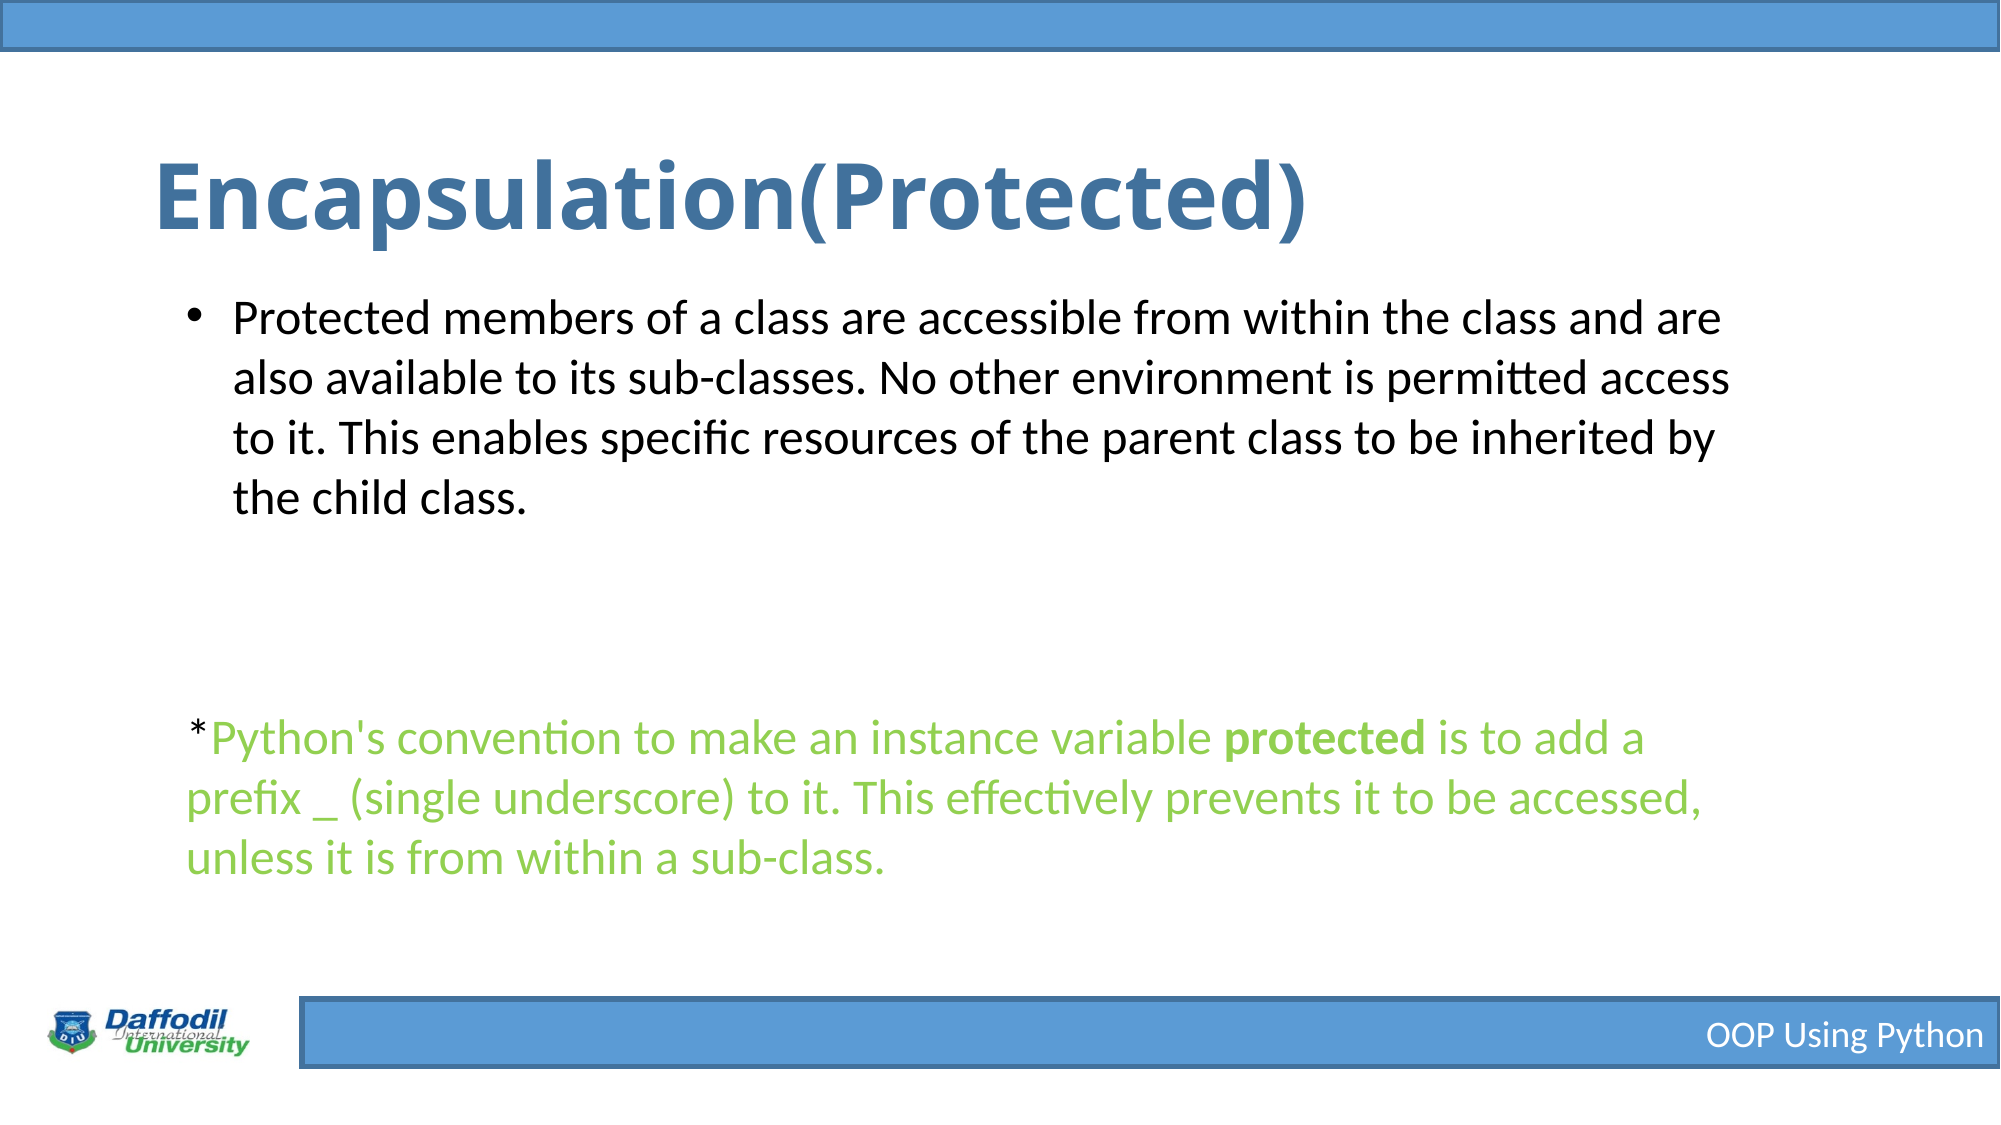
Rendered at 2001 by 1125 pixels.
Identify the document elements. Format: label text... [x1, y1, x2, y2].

text_box OOP Using Python [301, 998, 2000, 1068]
text_box [0, 0, 2000, 51]
title Encapsulation(Protected) [137, 122, 1863, 278]
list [47, 964, 250, 1102]
text_box Protected members of a class are accessible from within the class and are also available to its sub-classes. No other environment is permitted access to it. This enables specific resources of the parent class to be inherited by the child class. *Python's convention to make an instance variable protected is to add a prefix _ (single underscore) to it. This effectively prevents it to be accessed, unless it is from within a sub-class. [171, 277, 1750, 952]
